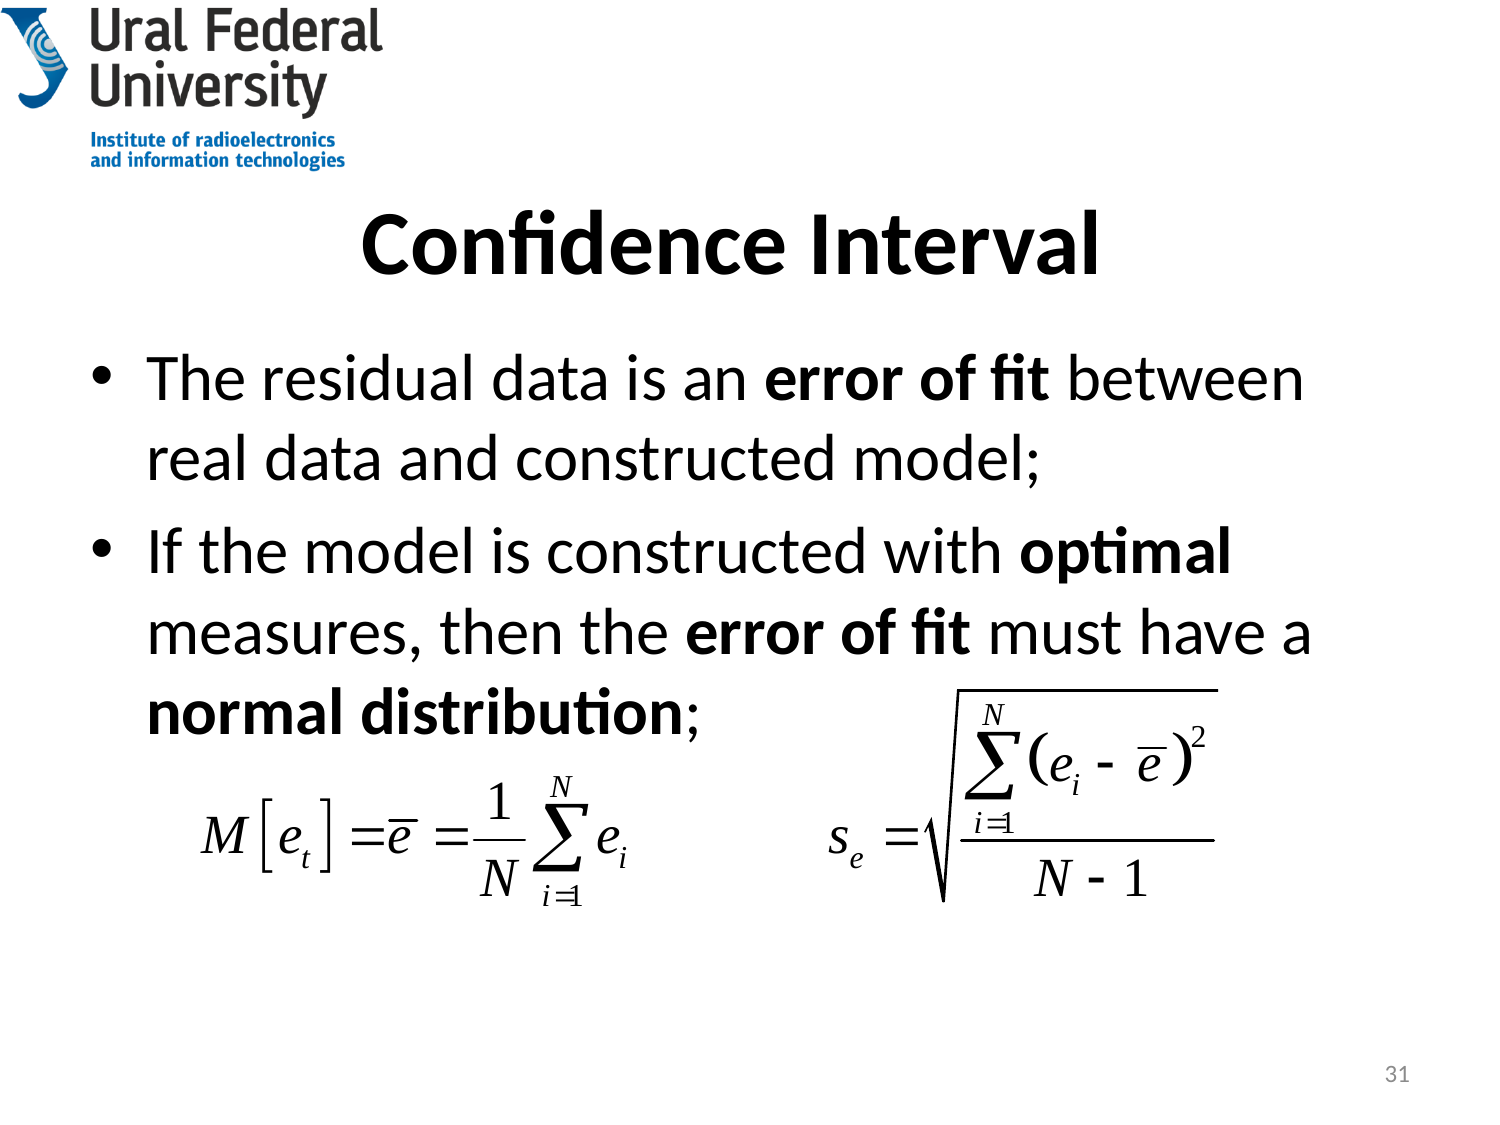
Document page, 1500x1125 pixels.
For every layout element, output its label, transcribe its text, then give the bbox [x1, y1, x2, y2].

picture [0, 0, 384, 174]
slide_number 31 [1074, 1042, 1425, 1103]
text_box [820, 680, 1227, 914]
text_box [193, 762, 643, 918]
title Confidence Interval [29, 172, 1436, 303]
list The residual data is an error of fit between real data and constructed model; If the model is constructed with optimal measures, then the error of fit must have a normal distribution; [75, 326, 1425, 1083]
